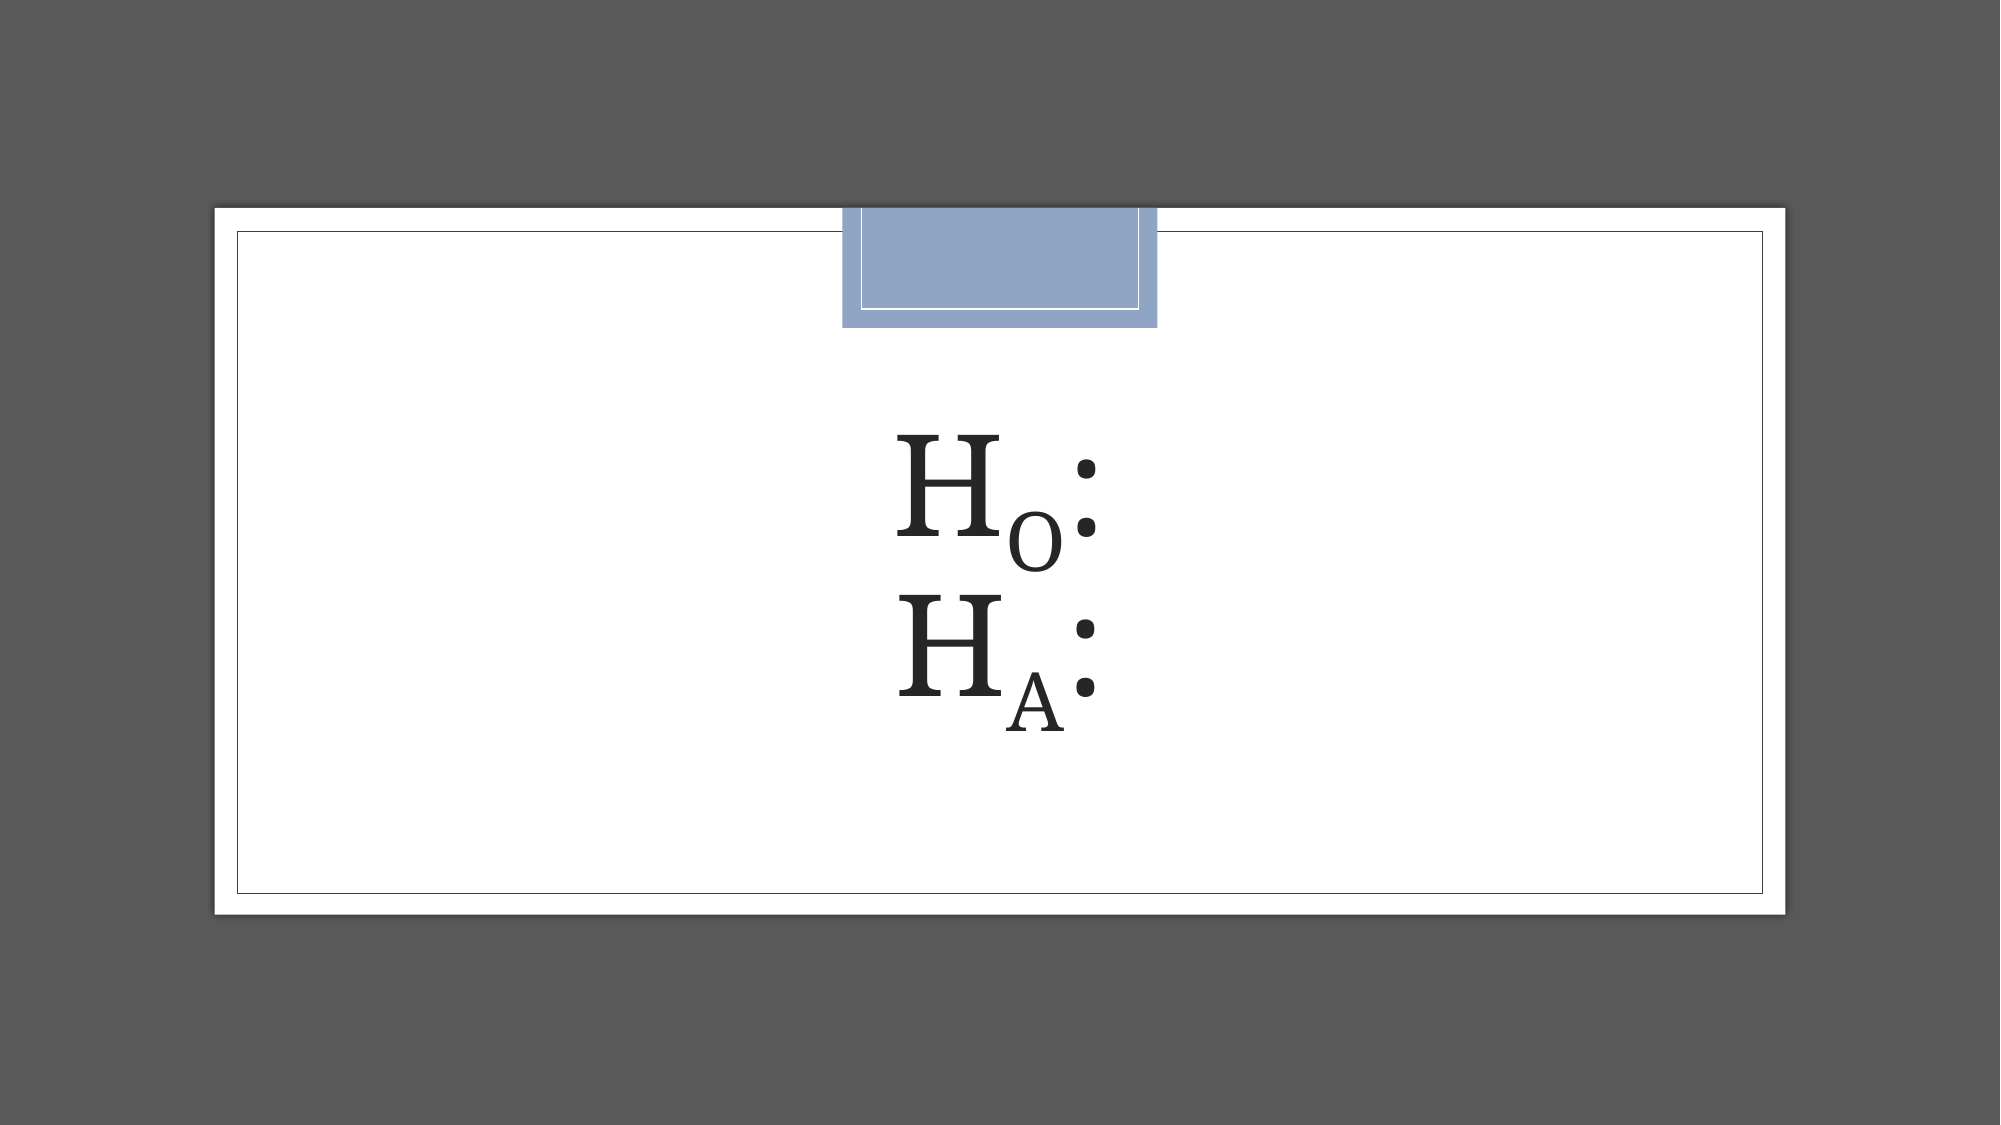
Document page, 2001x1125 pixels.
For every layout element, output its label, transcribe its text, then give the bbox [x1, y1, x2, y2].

title Ho: HA: [267, 368, 1733, 769]
